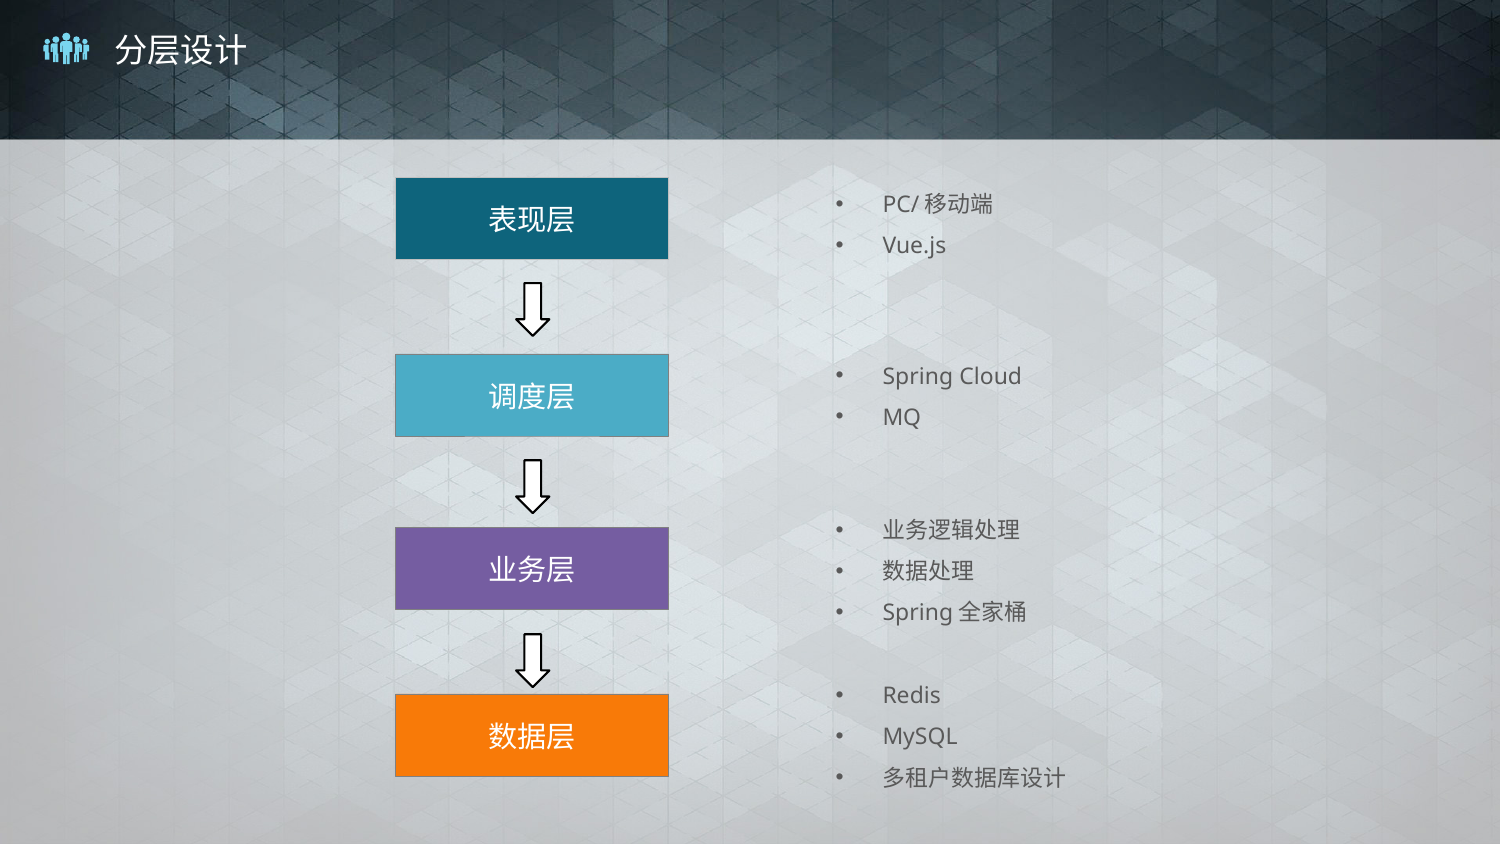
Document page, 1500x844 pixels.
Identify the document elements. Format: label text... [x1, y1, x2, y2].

text_box [516, 283, 550, 336]
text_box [371, 526, 693, 610]
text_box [371, 176, 693, 260]
text_box Redis MySQL 多租户数据库设计 [820, 659, 1091, 798]
title 分层设计 [99, 26, 550, 73]
text_box [516, 460, 550, 514]
picture [0, 0, 1500, 844]
text_box [516, 634, 550, 688]
text_box [43, 32, 90, 65]
text_box PC/移动端 Vue.js [820, 168, 1091, 266]
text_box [371, 353, 693, 437]
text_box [371, 693, 693, 777]
text_box 业务逻辑处理 数据处理 Spring全家桶 [820, 494, 1091, 633]
text_box Spring Cloud MQ [820, 340, 1091, 438]
